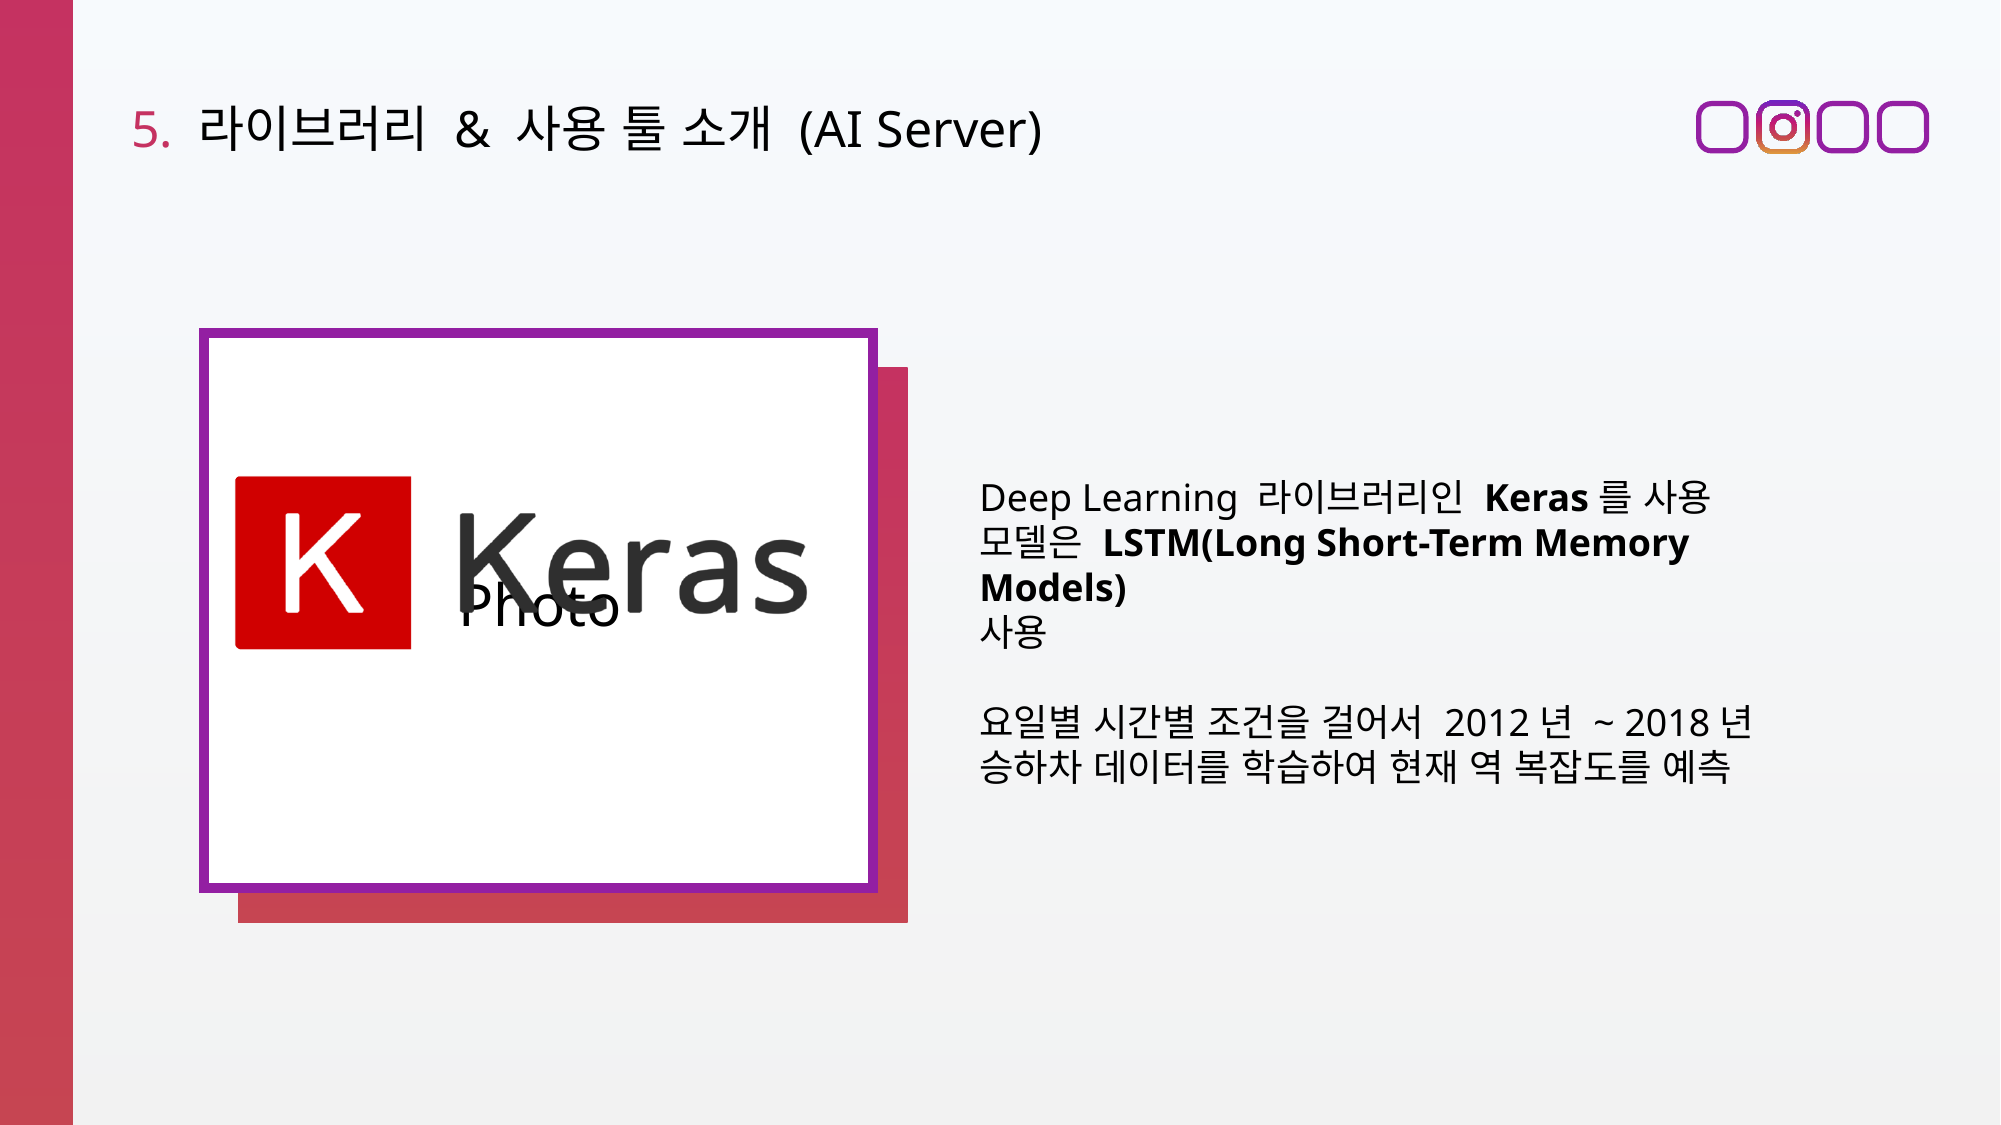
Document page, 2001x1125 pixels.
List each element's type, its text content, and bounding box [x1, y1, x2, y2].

text_box 5. 라이브러리 & 사용 툴 소개 (AI Server) [116, 89, 1058, 165]
text_box [0, 0, 74, 1125]
text_box Deep Learning 라이브러리인 Keras를 사용 모델은 LSTM(Long Short-Term Memory Models) 사용 요일별 시간별 조건을 걸어서 2012년 ~ 2018년 승하차 데이터를 학습하여 현재 역 복잡도를 예측 [964, 466, 1843, 797]
picture [232, 473, 849, 652]
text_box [203, 333, 908, 923]
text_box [1698, 100, 1927, 154]
